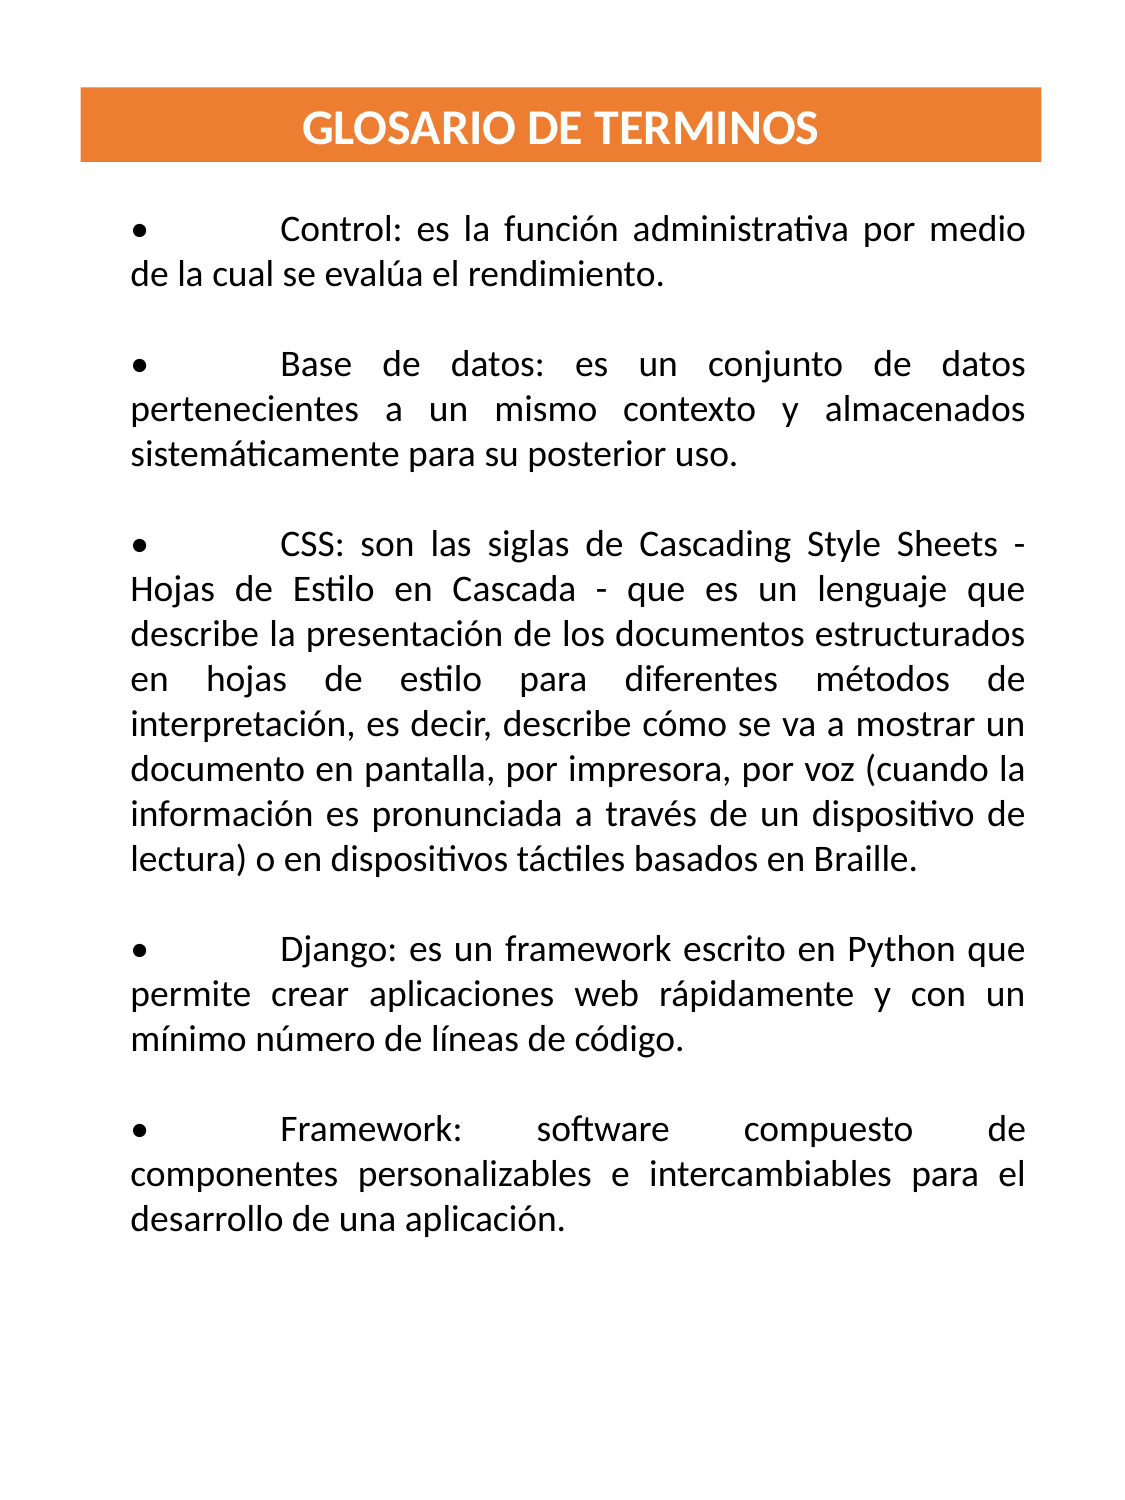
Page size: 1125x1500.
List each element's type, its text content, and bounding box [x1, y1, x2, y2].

text_box GLOSARIO DE TERMINOS [80, 87, 1042, 162]
text_box • Control: es la función administrativa por medio de la cual se evalúa el rendimiento. • Base de datos: es un conjunto de datos pertenecientes a un mismo contexto y almacenados sistemáticamente para su posterior uso. • CSS: son las siglas de Cascading Style Sheets - Hojas de Estilo en Cascada - que es un lenguaje que describe la presentación de los documentos estructurados en hojas de estilo para diferentes métodos de interpretación, es decir, describe cómo se va a mostrar un documento en pantalla, por impresora, por voz (cuando la información es pronunciada a través de un dispositivo de lectura) o en dispositivos táctiles basados en Braille. • Django: es un framework escrito en Python que permite crear aplicaciones web rápidamente y con un mínimo número de líneas de código. • Framework: software compuesto de componentes personalizables e intercambiables para el desarrollo de una aplicación. [115, 196, 1042, 1292]
